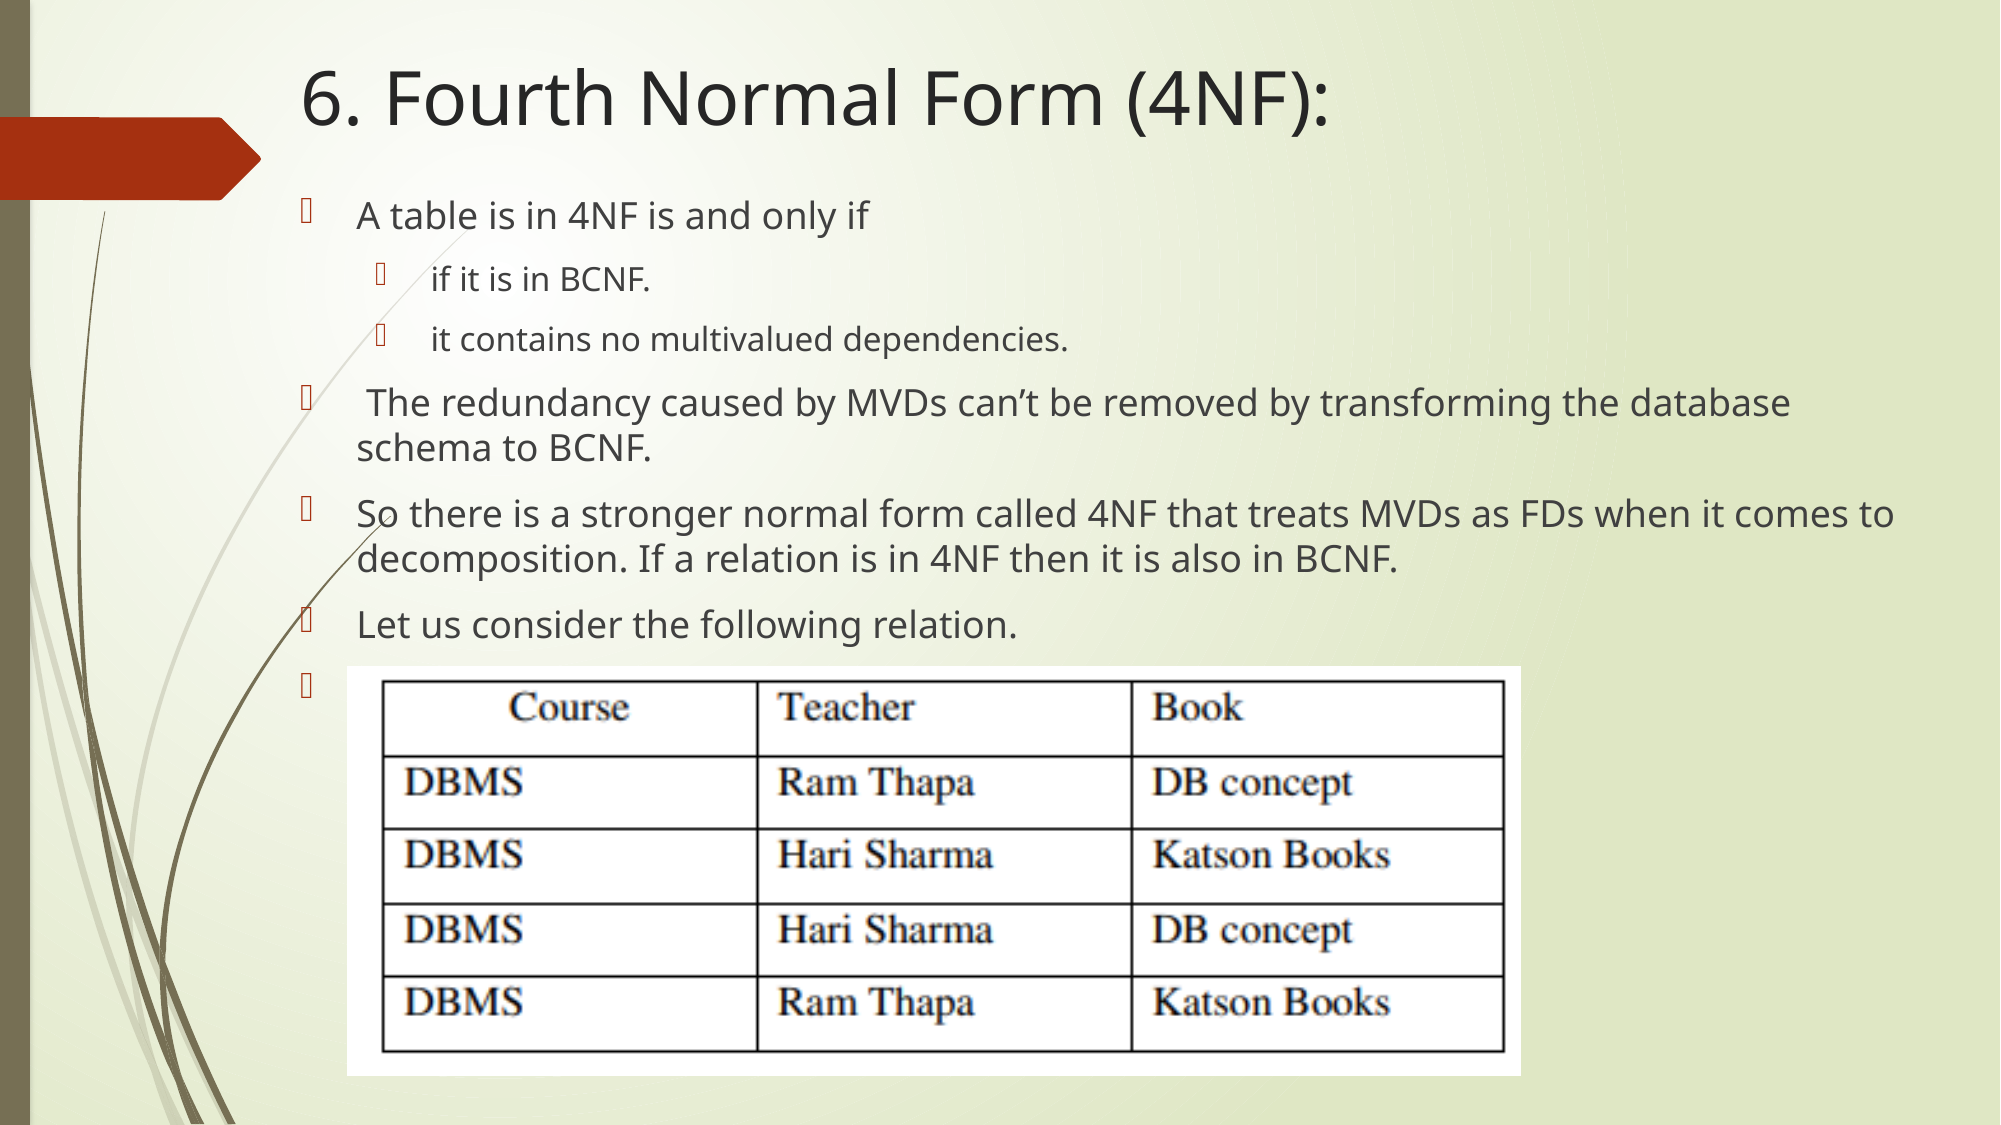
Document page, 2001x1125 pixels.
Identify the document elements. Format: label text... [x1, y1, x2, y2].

list A table is in 4NF is and only if if it is in BCNF. it contains no multivalued dependencies. The redundancy caused by MVDs can’t be removed by transforming the database schema to BCNF. So there is a stronger normal form called 4NF that treats MVDs as FDs when it comes to decomposition. If a relation is in 4NF then it is also in BCNF. Let us consider the following relation. [285, 184, 1917, 1076]
picture [346, 666, 1521, 1077]
title 6. Fourth Normal Form (4NF): [285, 42, 1748, 166]
